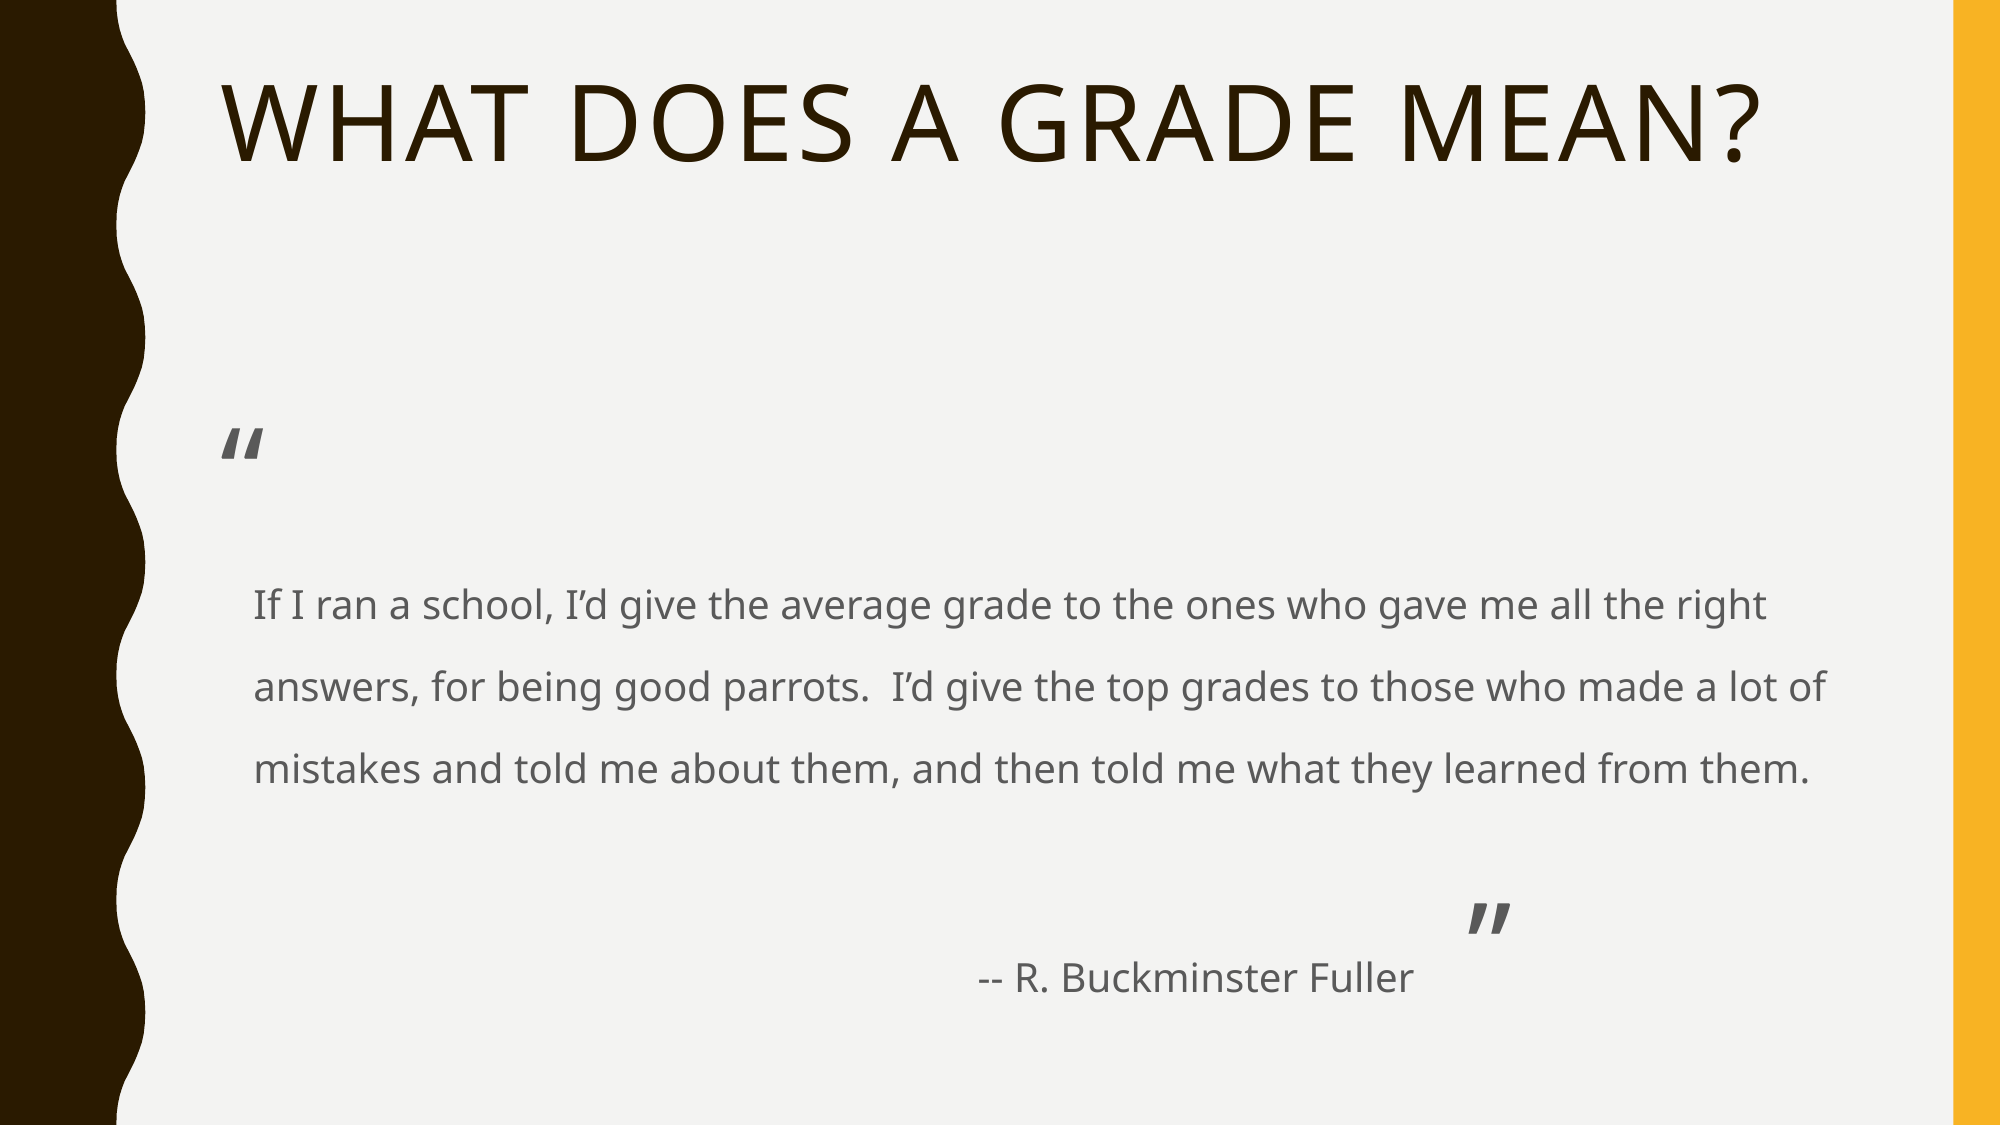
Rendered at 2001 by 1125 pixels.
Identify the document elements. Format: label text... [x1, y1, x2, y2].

list “ If I ran a school, I’d give the average grade to the ones who gave me all the right answers, for being good parrots. I’d give the top grades to those who made a lot of mistakes and told me about them, and then told me what they learned from them. -- R. Buckminster Fuller ” [205, 375, 1875, 1108]
title What does a grade mean? [205, 62, 1875, 308]
